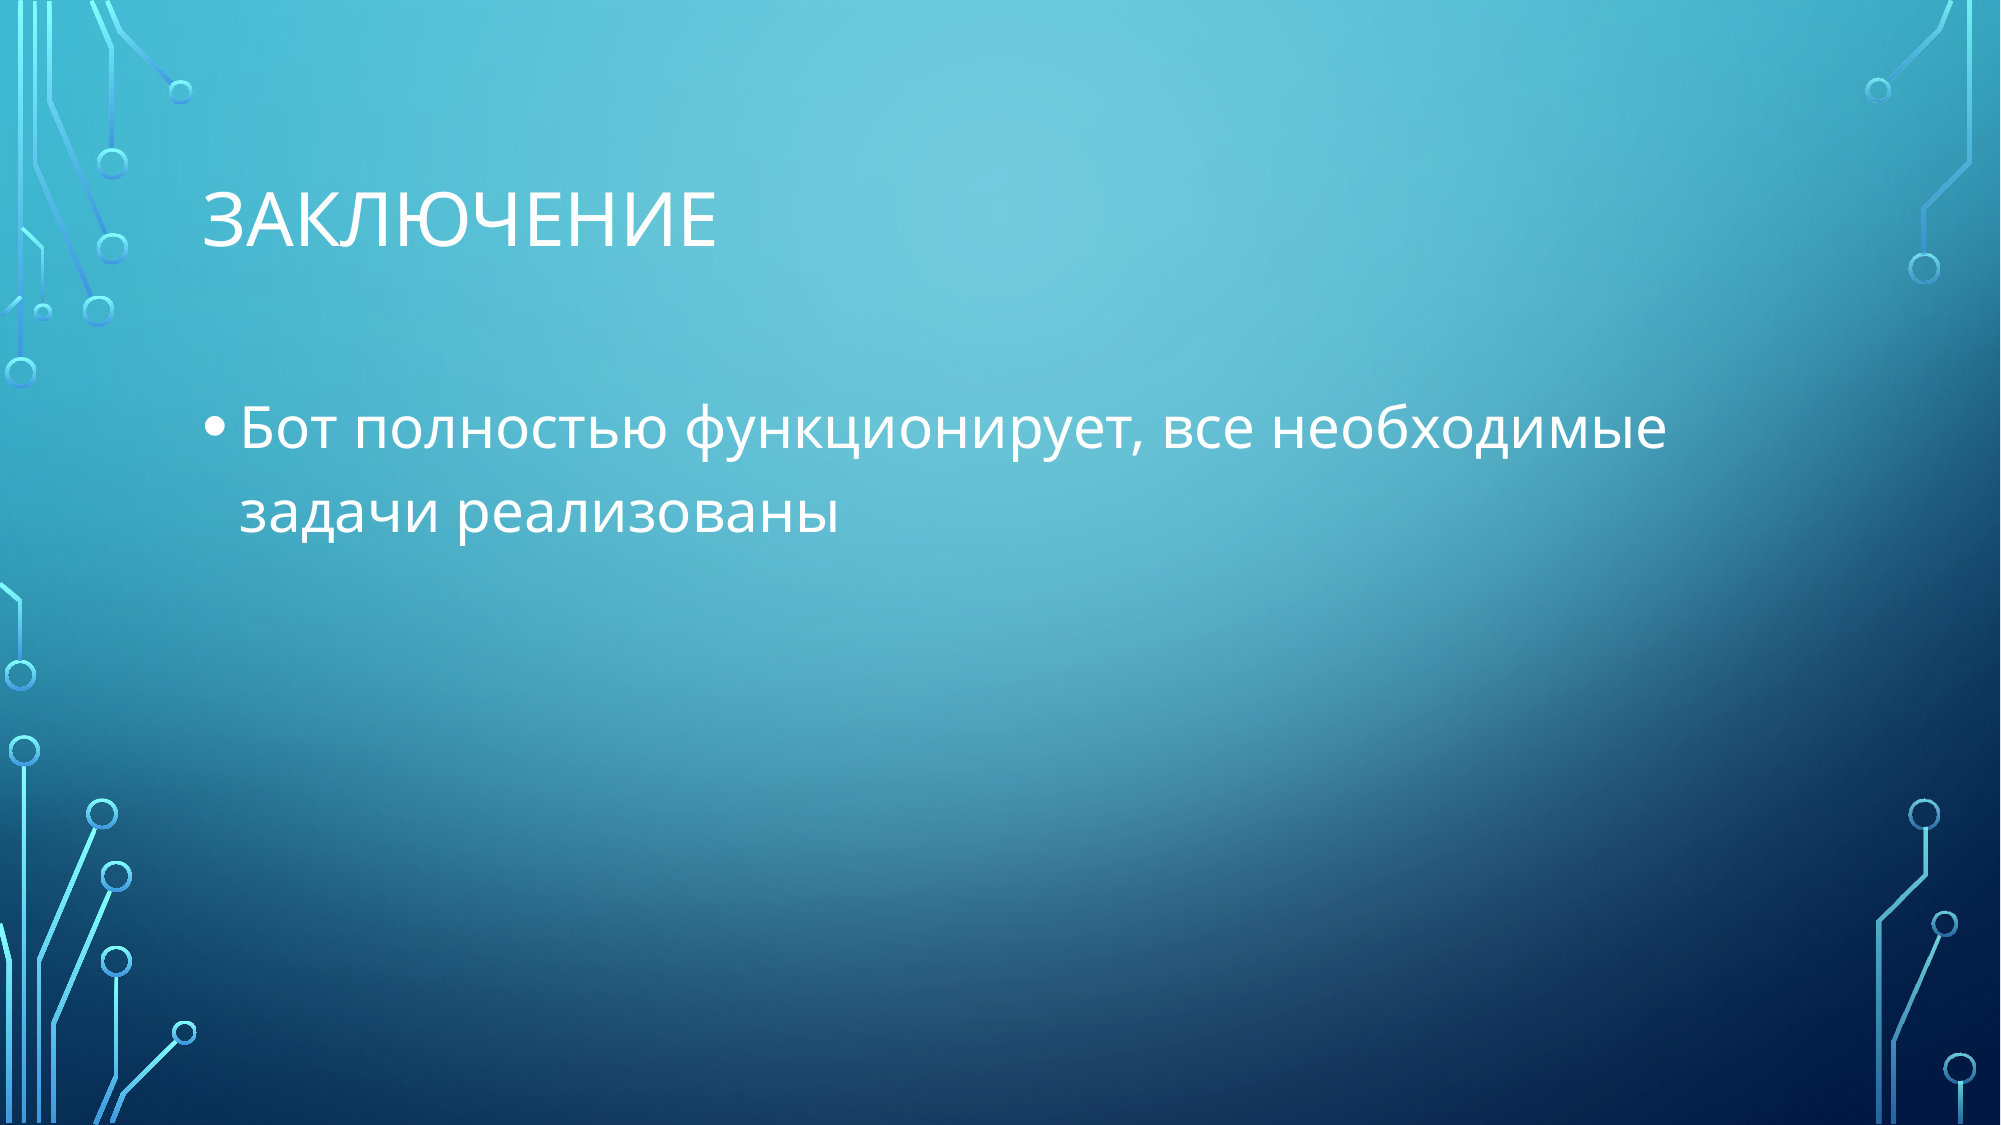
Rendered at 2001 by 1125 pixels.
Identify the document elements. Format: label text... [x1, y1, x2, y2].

list Бот полностью функционирует, все необходимые задачи реализованы [187, 369, 1813, 950]
title Заключение [187, 101, 1813, 344]
